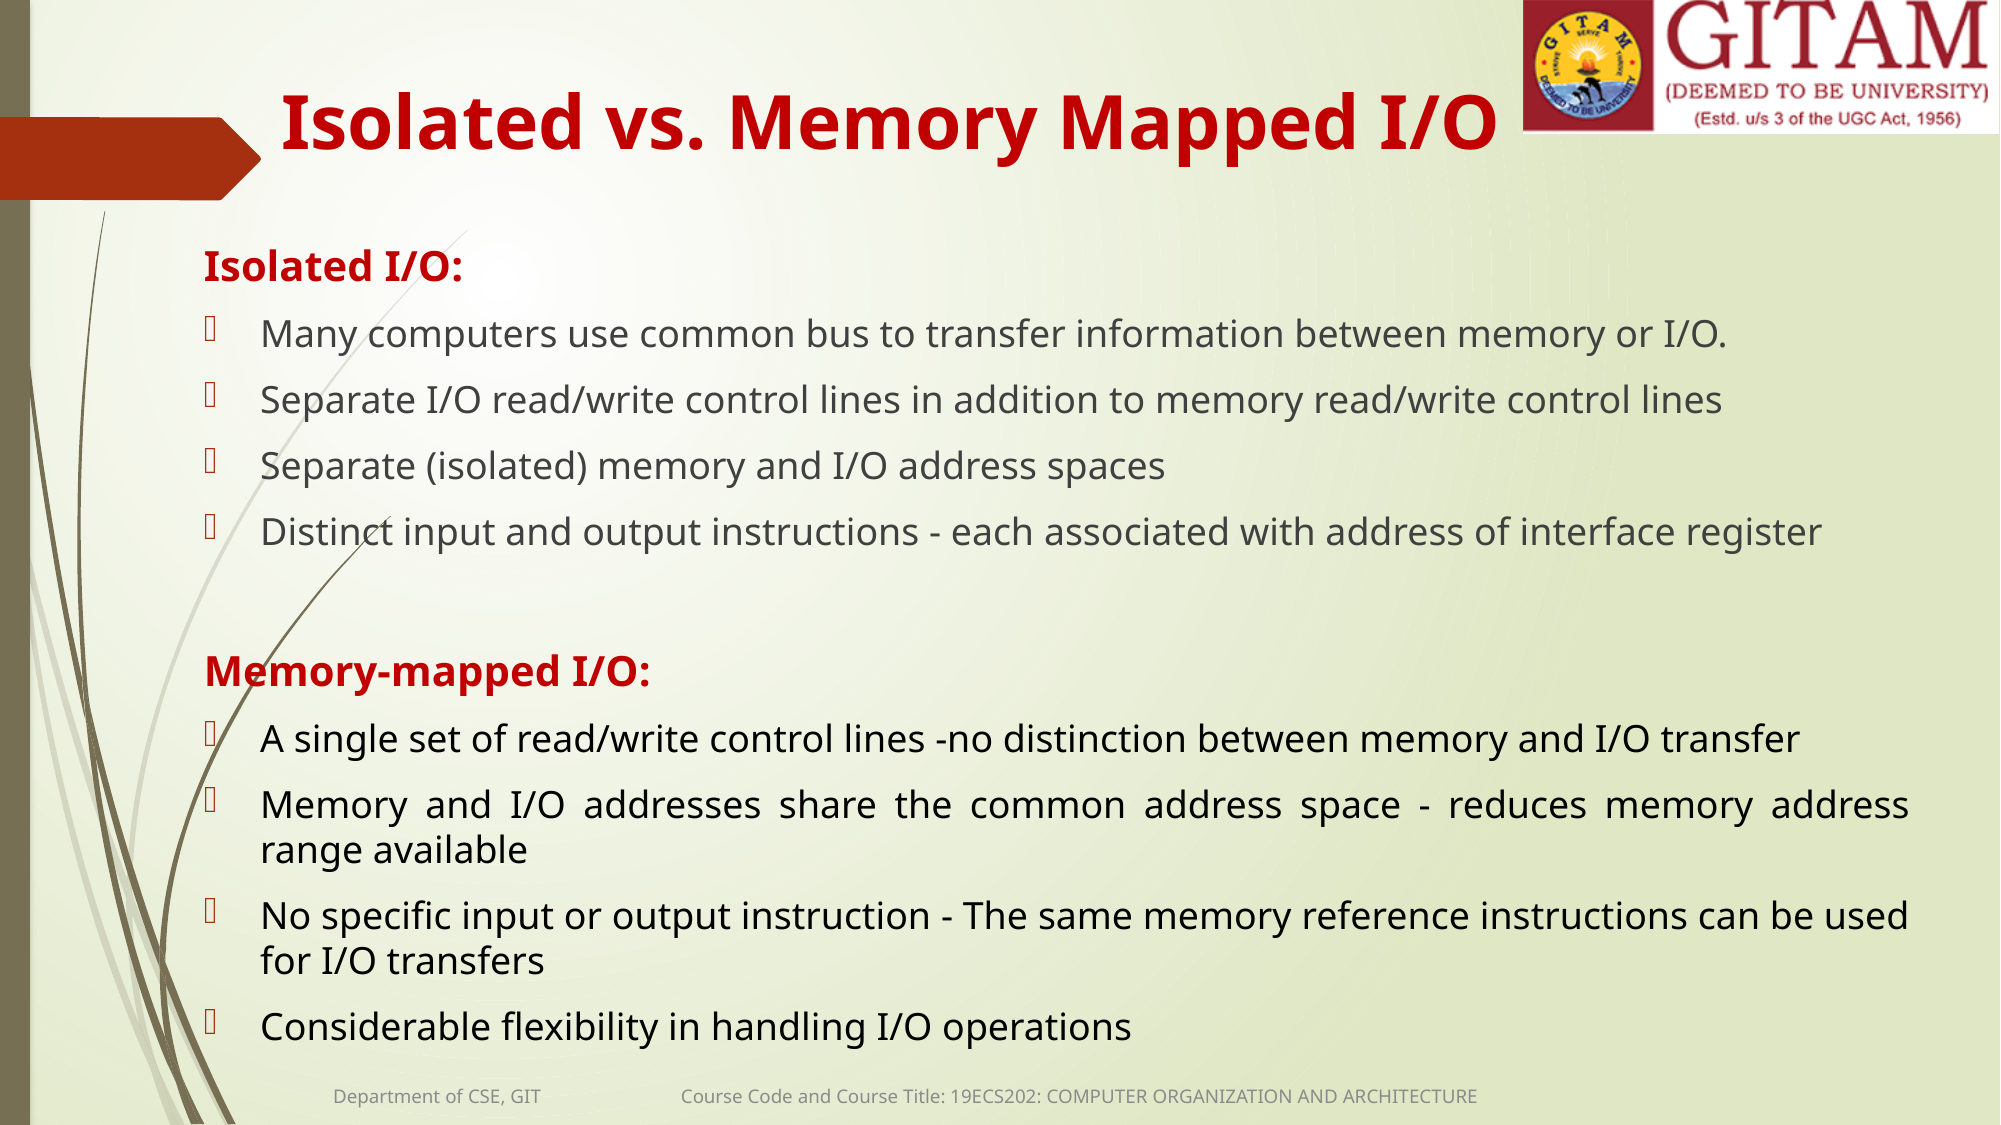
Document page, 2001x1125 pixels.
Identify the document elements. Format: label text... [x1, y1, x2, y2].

footer Department of CSE, GIT Course Code and Course Title: 19ECS202: COMPUTER ORGANIZATION AND ARCHITECTURE [318, 1067, 1548, 1125]
list Isolated I/O: Many computers use common bus to transfer information between memory or I/O. Separate I/O read/write control lines in addition to memory read/write control lines Separate (isolated) memory and I/O address spaces Distinct input and output instructions - each associated with address of interface register Memory-mapped I/O: A single set of read/write control lines -no distinction between memory and I/O transfer Memory and I/O addresses share the common address space - reduces memory address range available No specific input or output instruction - The same memory reference instructions can be used for I/O transfers Considerable flexibility in handling I/O operations [188, 231, 1927, 1068]
picture [1523, 0, 1999, 134]
slide_number [61, 1063, 259, 1123]
title Isolated vs. Memory Mapped I/O [159, 66, 1622, 277]
